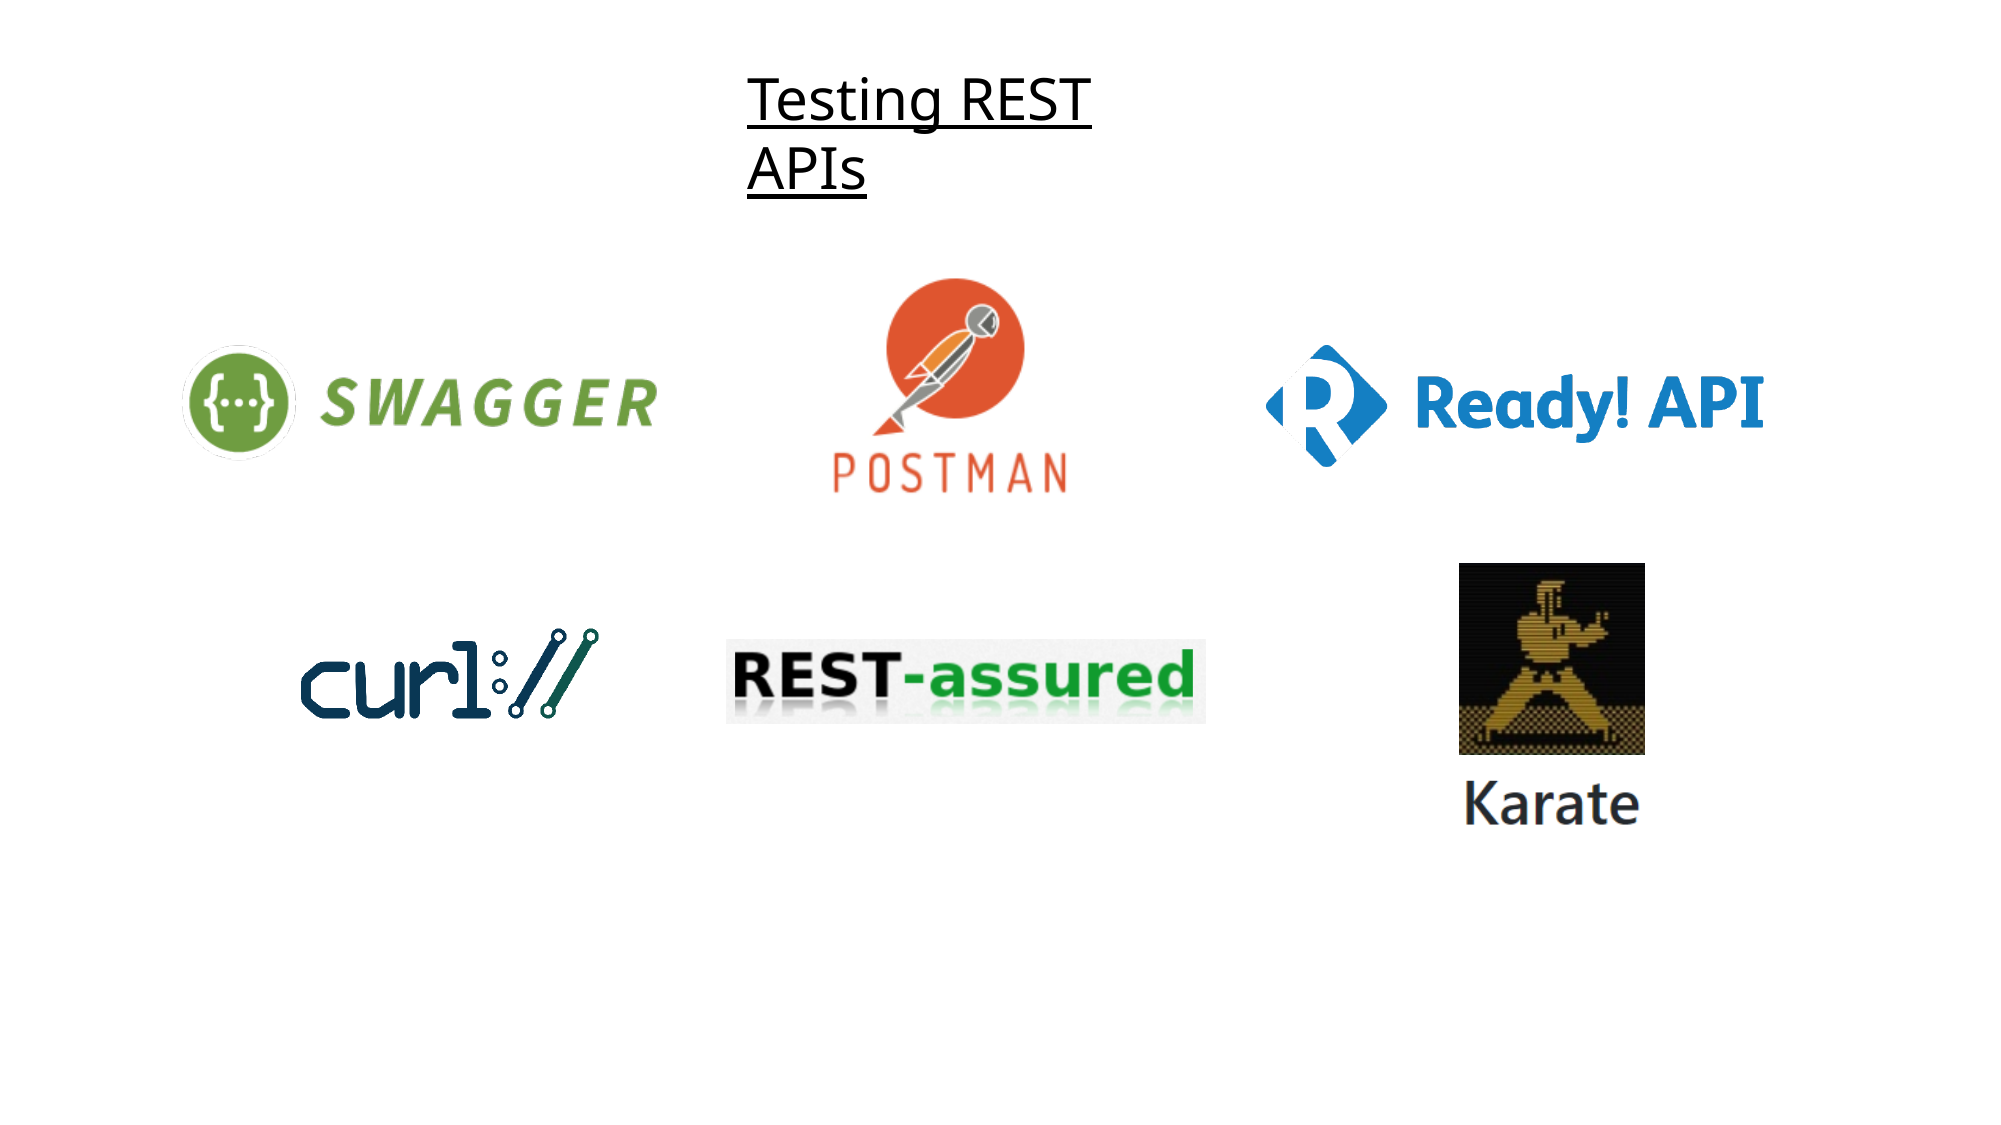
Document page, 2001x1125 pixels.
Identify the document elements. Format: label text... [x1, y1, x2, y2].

picture [1455, 772, 1650, 836]
picture [726, 639, 1206, 724]
picture [832, 263, 1067, 499]
picture [1459, 563, 1645, 755]
picture [181, 286, 659, 526]
text_box Testing REST APIs [732, 54, 1206, 210]
picture [1265, 345, 1767, 467]
picture [274, 609, 622, 743]
